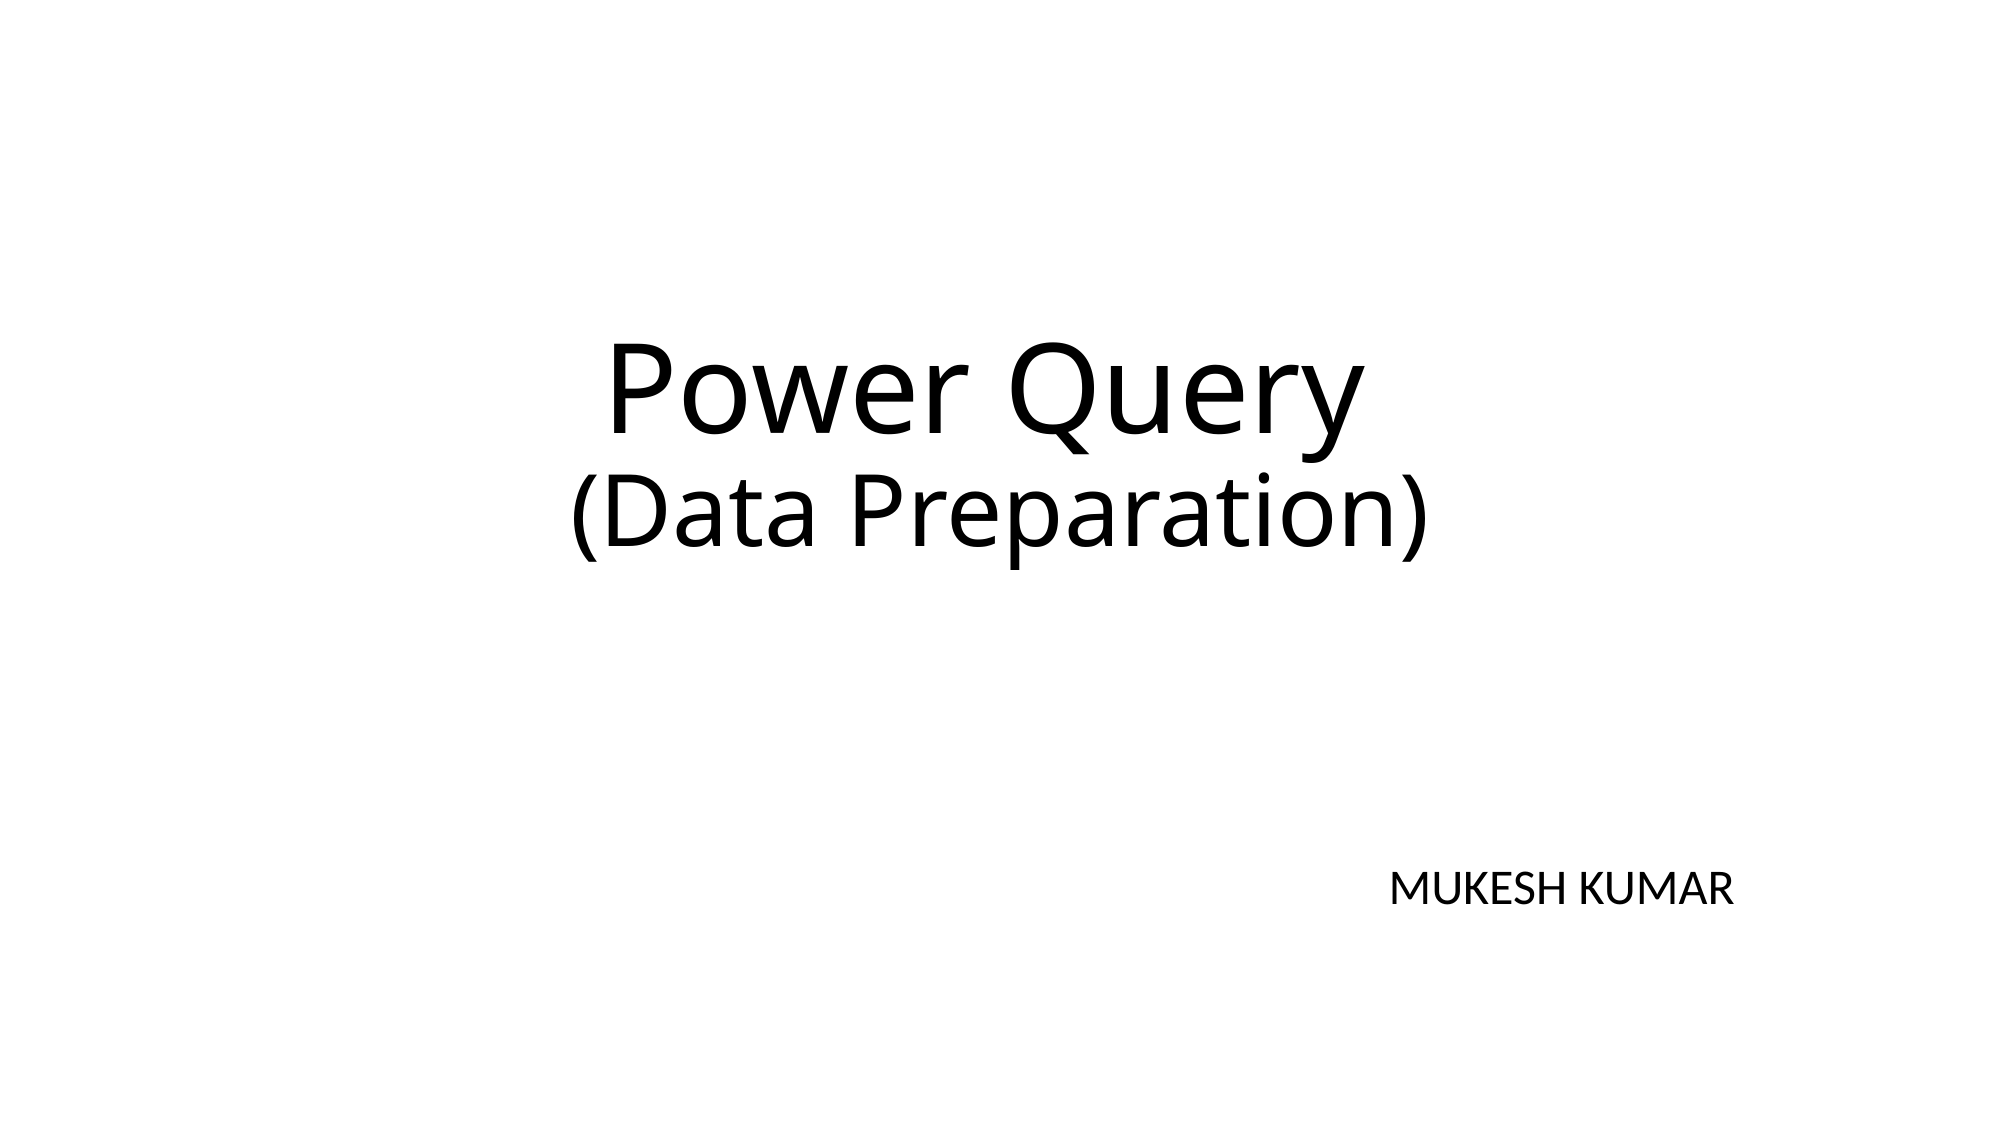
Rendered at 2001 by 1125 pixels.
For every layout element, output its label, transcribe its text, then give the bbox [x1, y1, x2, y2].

title Power Query (Data Preparation) [249, 184, 1750, 576]
subtitle MUKESH KUMAR [249, 853, 1750, 1125]
